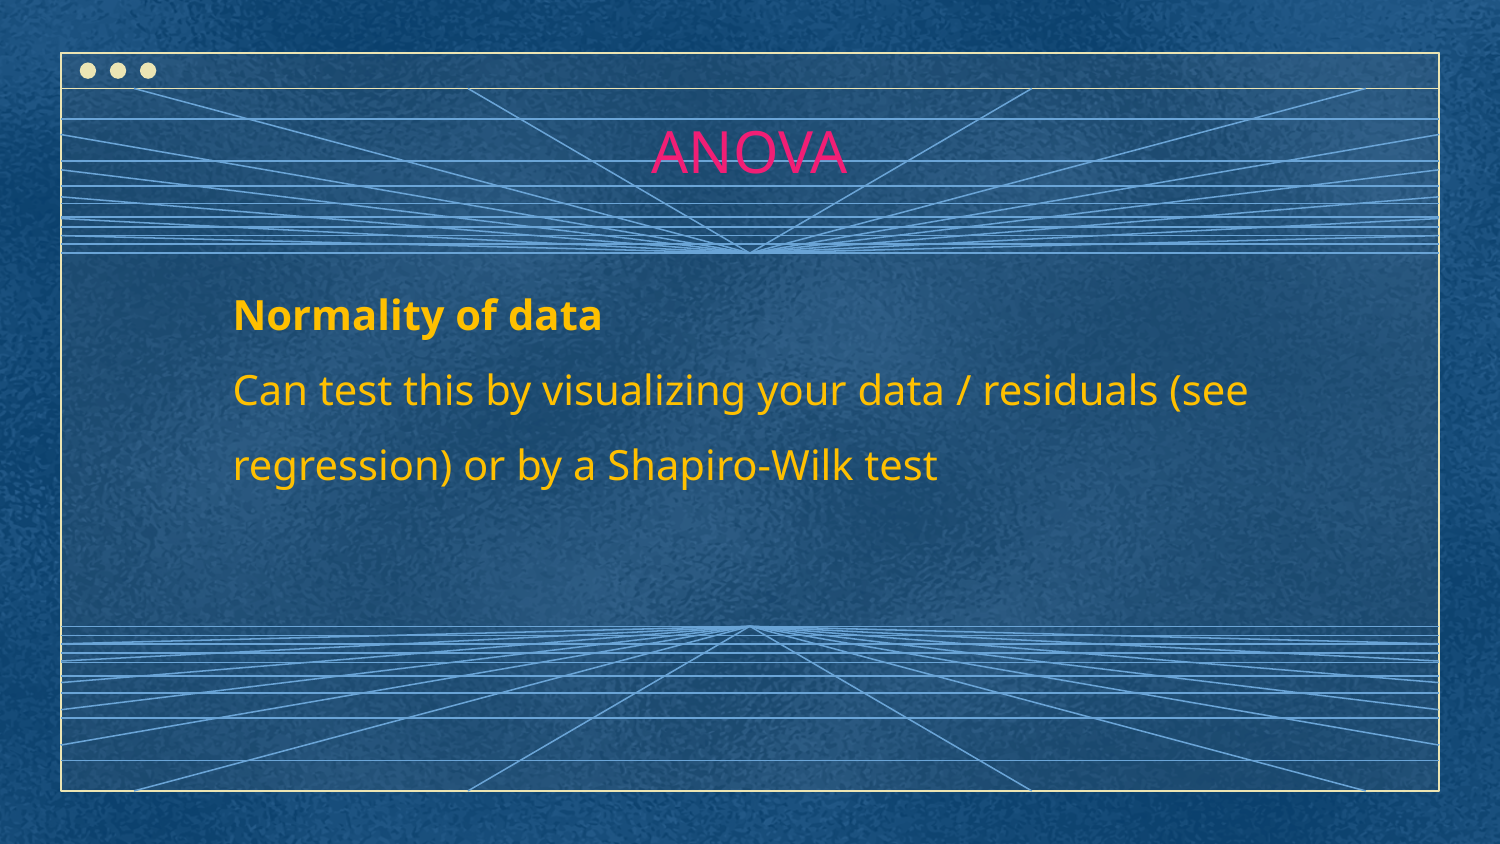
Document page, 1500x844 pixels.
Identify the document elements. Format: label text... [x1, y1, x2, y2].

text_box Normality of data Can test this by visualizing your data / residuals (see regression) or by a Shapiro-Wilk test [142, 248, 1358, 775]
title ANOVA [115, 100, 1385, 195]
